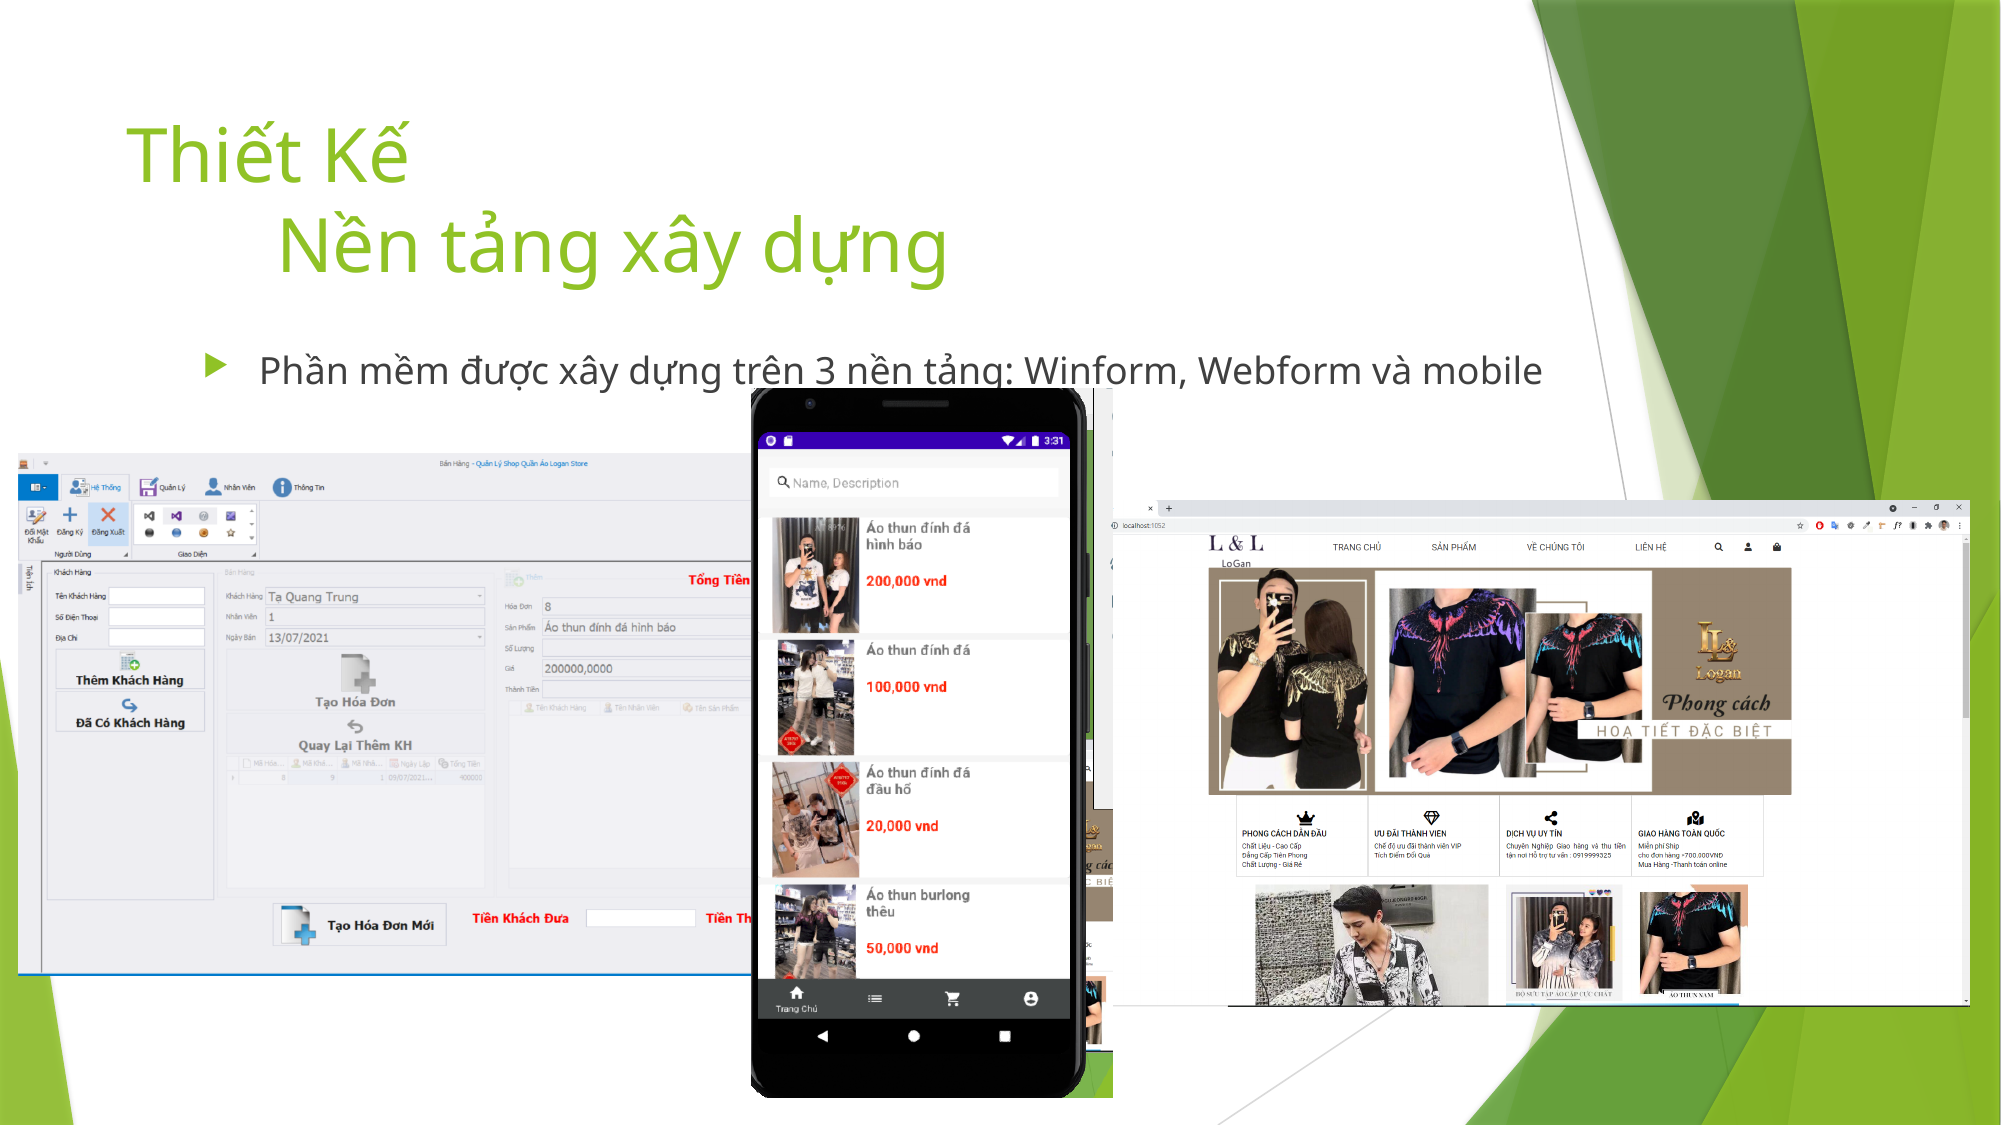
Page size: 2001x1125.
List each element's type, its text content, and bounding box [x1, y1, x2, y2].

title Thiết Kế Nền tảng xây dựng [111, 99, 1522, 317]
picture [17, 387, 1970, 1099]
list Phần mềm được xây dựng trên 3 nền tảng: Winform, Webform và mobile [187, 339, 1598, 499]
